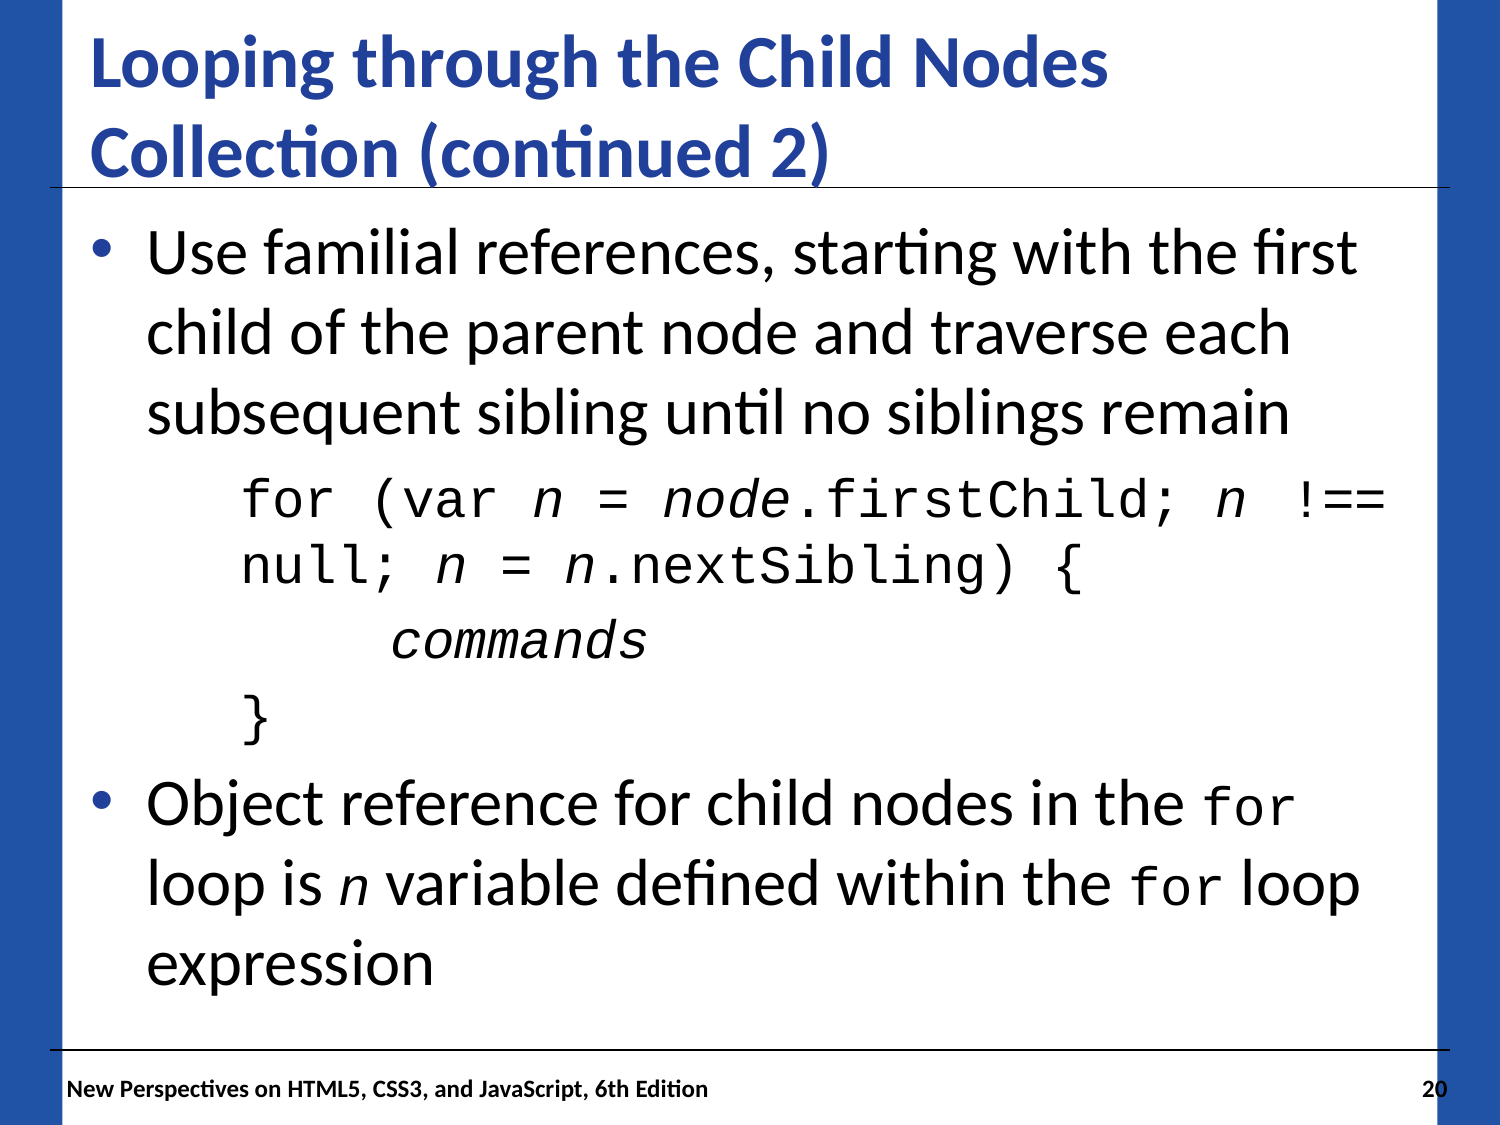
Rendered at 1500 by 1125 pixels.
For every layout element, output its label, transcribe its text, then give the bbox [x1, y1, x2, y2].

footer New Perspectives on HTML5, CSS3, and JavaScript, 6th Edition [0, 1050, 1350, 1125]
list Use familial references, starting with the first child of the parent node and traverse each subsequent sibling until no siblings remain for (var n = node.firstChild; n !== null; n = n.nextSibling) { commands } Object reference for child nodes in the for loop is n variable defined within the for loop expression [74, 199, 1438, 1006]
title Looping through the Child Nodes Collection (continued 2) [74, 24, 1438, 181]
slide_number 20 [1374, 1050, 1463, 1125]
